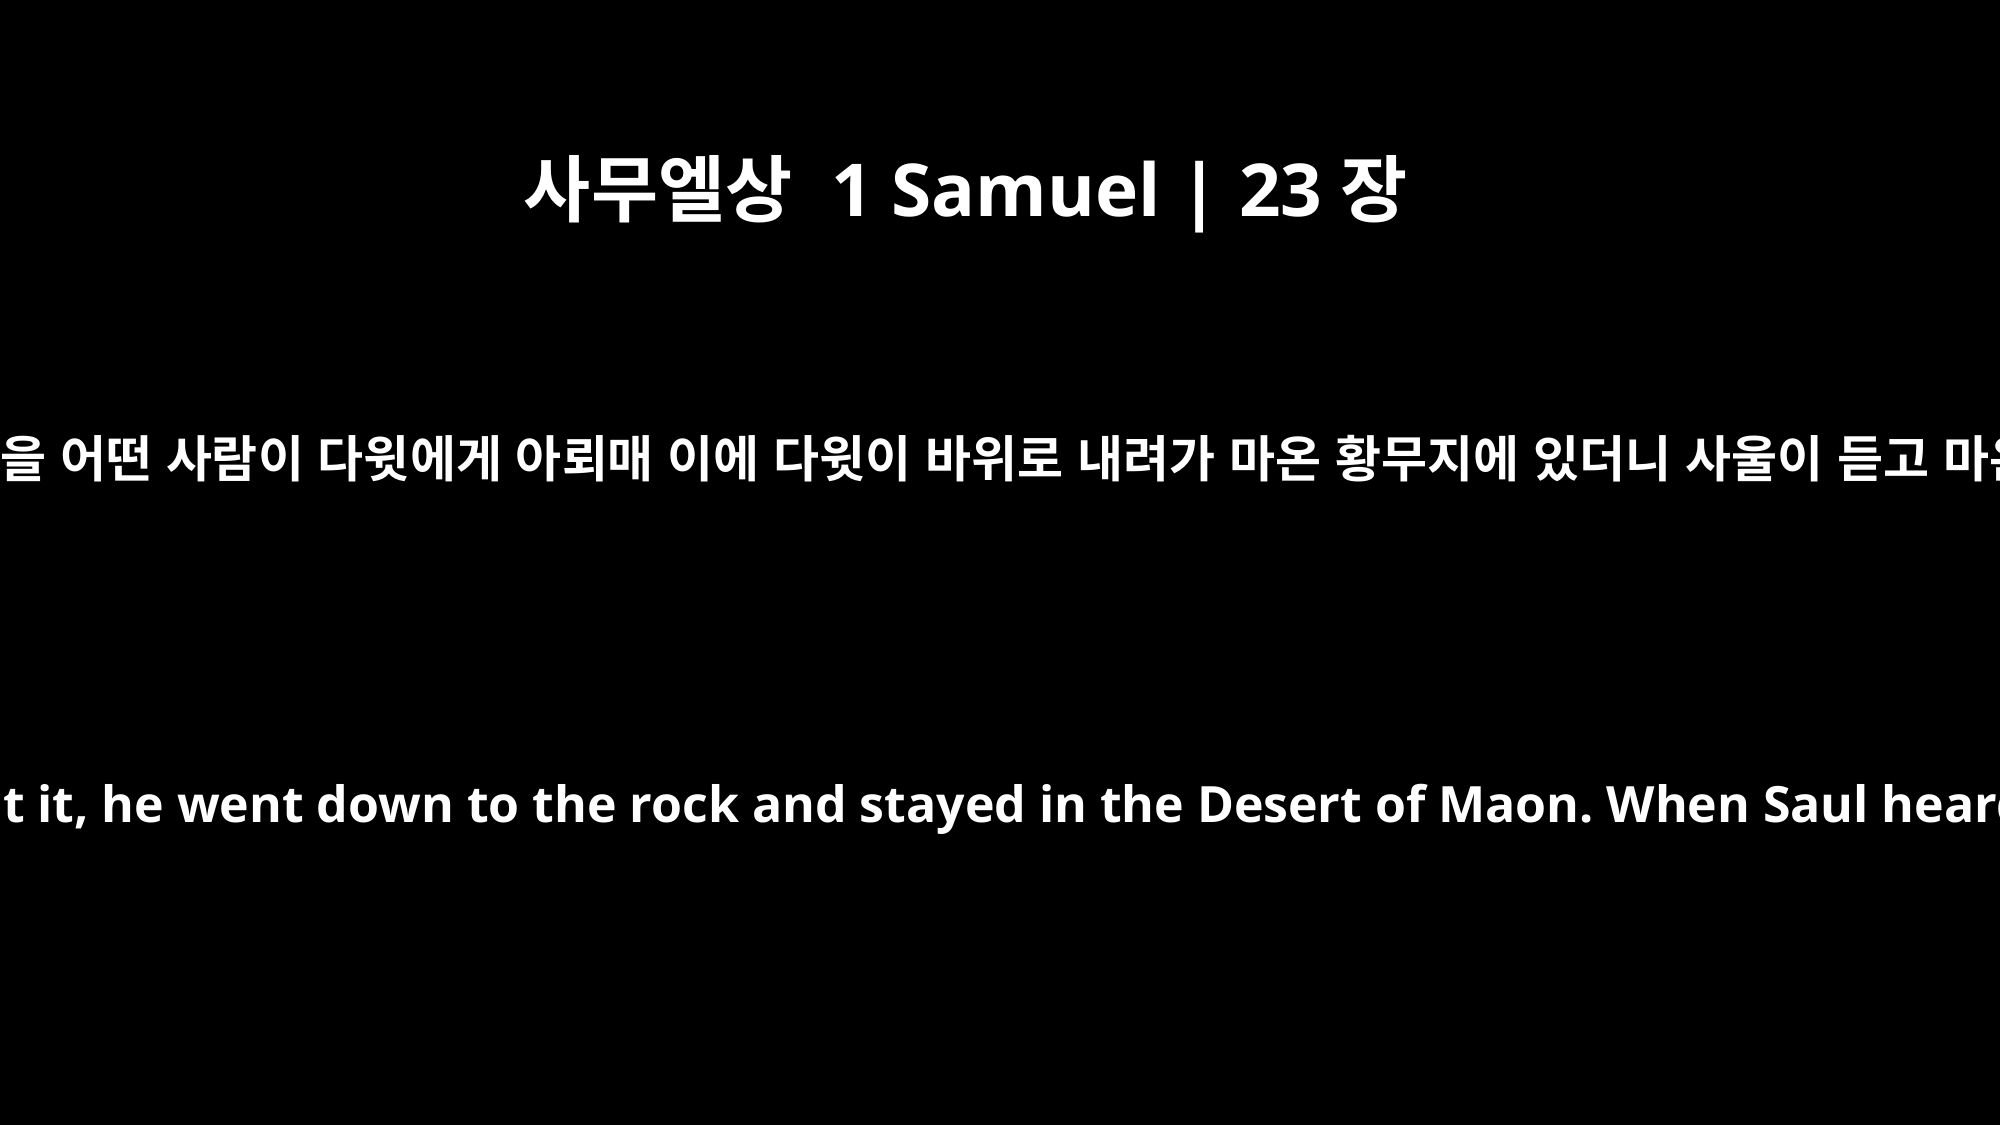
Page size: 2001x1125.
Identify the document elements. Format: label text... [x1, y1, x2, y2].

text_box 사무엘상 1 Samuel | 23장 [509, 136, 1423, 239]
text_box 25 사울과 그의 사람들이 찾으러 온 것을 어떤 사람이 다윗에게 아뢰매 이에 다윗이 바위로 내려가 마온 황무지에 있더니 사울이 듣고 마온 황무지로 다윗을 따라가서는 [0, 359, 2000, 495]
text_box Saul and his men began the search, and when David was told about it, he went down to the rock and stayed in the Desert of Maon. When Saul heard this, he went into the Desert of Maon in pursuit of David. [0, 764, 2000, 840]
